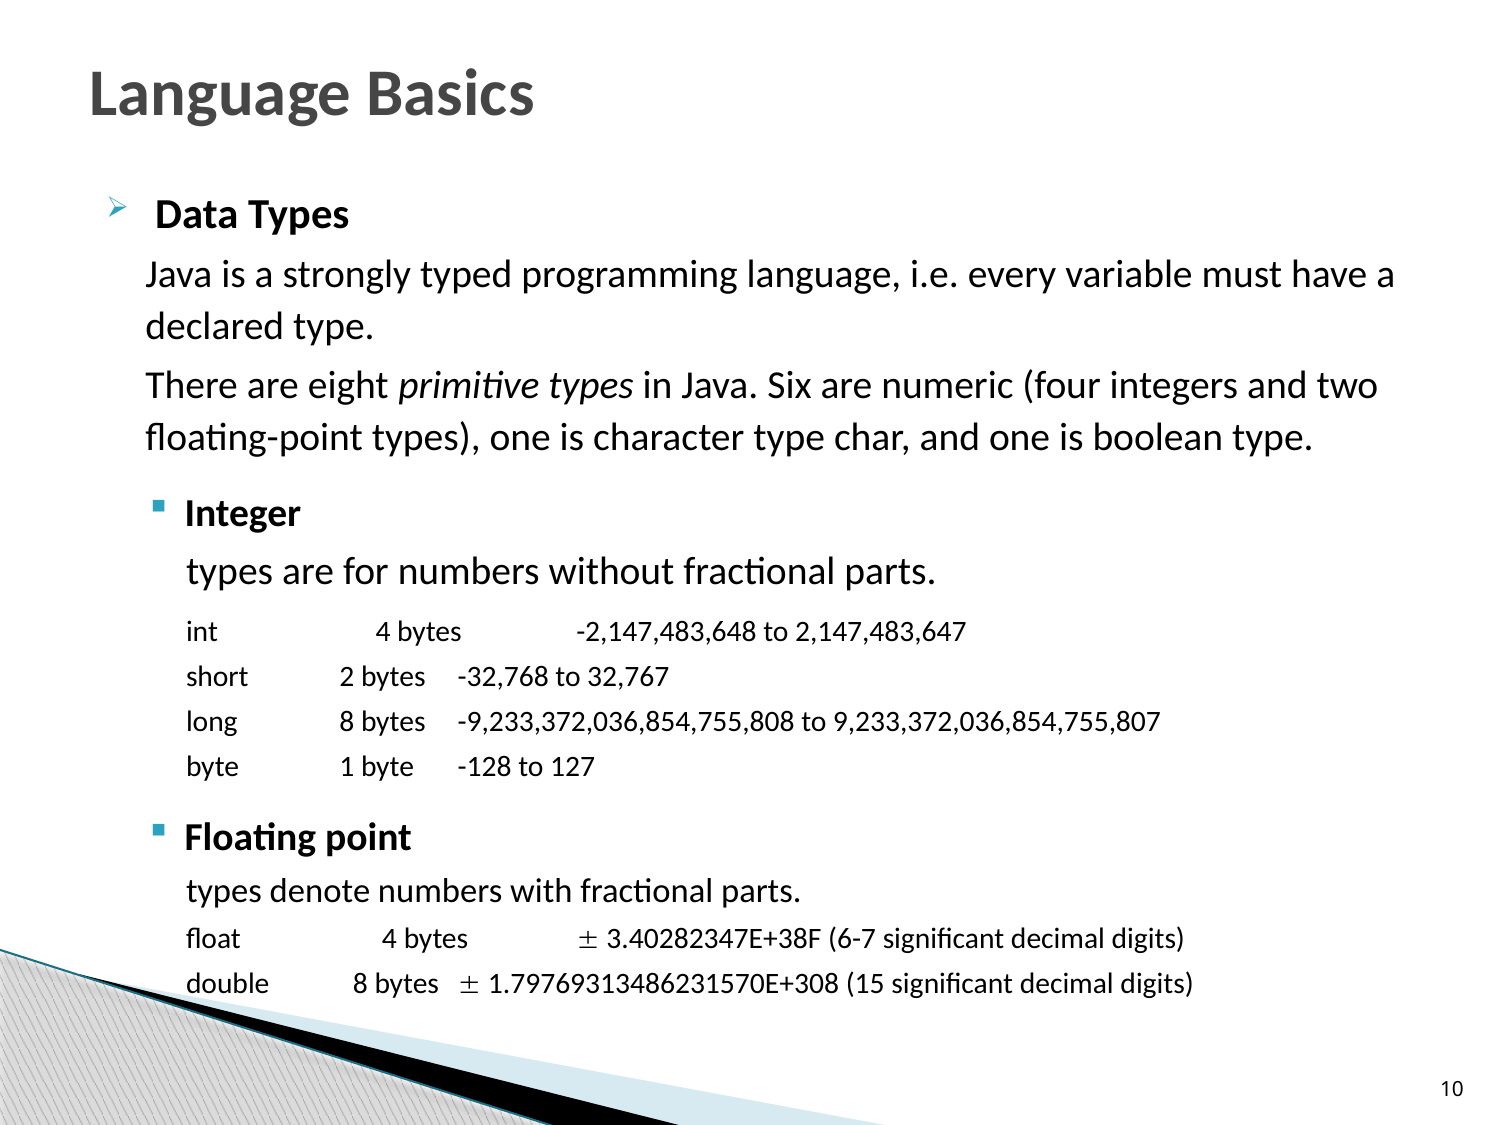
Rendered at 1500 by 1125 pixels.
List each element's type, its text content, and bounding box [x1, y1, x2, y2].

title Language Basics [75, 30, 1425, 147]
slide_number 10 [1418, 1051, 1479, 1112]
list Data Types Java is a strongly typed programming language, i.e. every variable must have a declared type. There are eight primitive types in Java. Six are numeric (four integers and two floating-point types), one is character type char, and one is boolean type. Integer types are for numbers without fractional parts. int 4 bytes -2,147,483,648 to 2,147,483,647 short 2 bytes -32,768 to 32,767 long 8 bytes -9,233,372,036,854,755,808 to 9,233,372,036,854,755,807 byte 1 byte -128 to 127 Floating point types denote numbers with fractional parts. float 4 bytes  3.40282347E+38F (6-7 significant decimal digits) double 8 bytes  1.79769313486231570E+308 (15 significant decimal digits) [75, 172, 1471, 1012]
